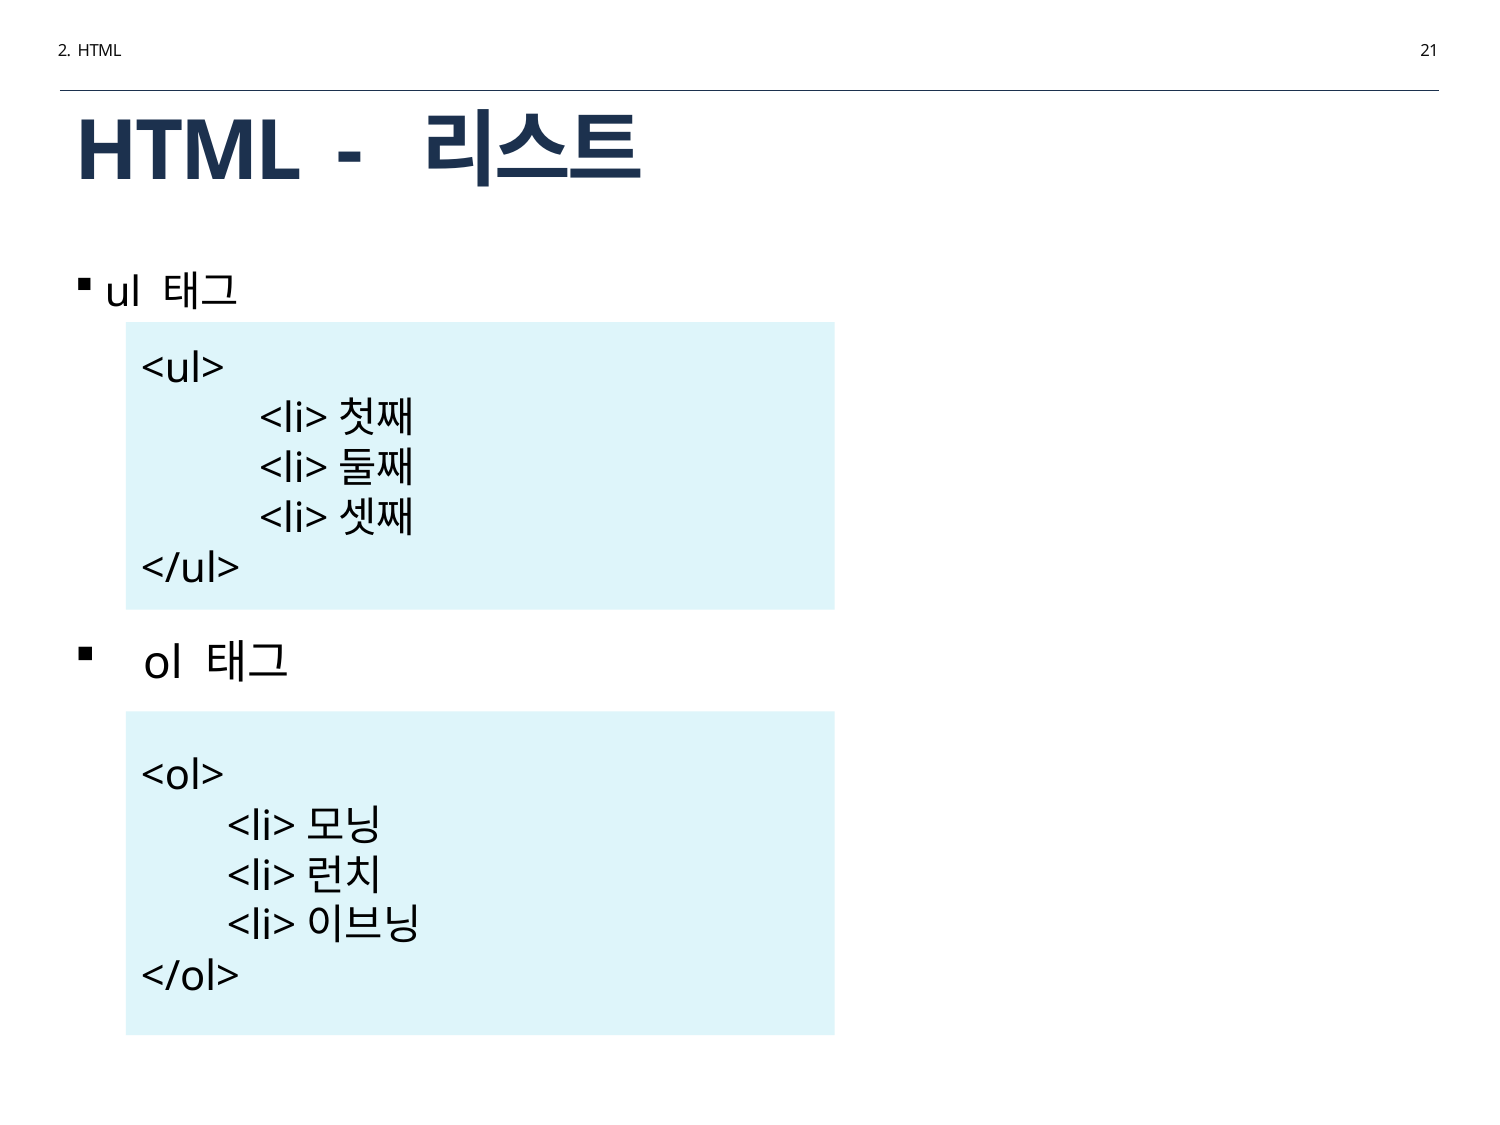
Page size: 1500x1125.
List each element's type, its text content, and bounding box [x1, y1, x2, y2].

text_box 21 [1193, 32, 1454, 70]
text_box 2. HTML [43, 31, 303, 67]
text_box ul 태그 [59, 251, 1407, 370]
title HTML - 리스트 [59, 98, 1432, 194]
text_box <ul> <li>첫째 <li>둘째 <li>셋째 </ul> [125, 322, 835, 610]
text_box ol 태그 [59, 624, 1407, 743]
text_box <ol> <li>모닝 <li>런치 <li>이브닝 </ol> [125, 711, 835, 1036]
